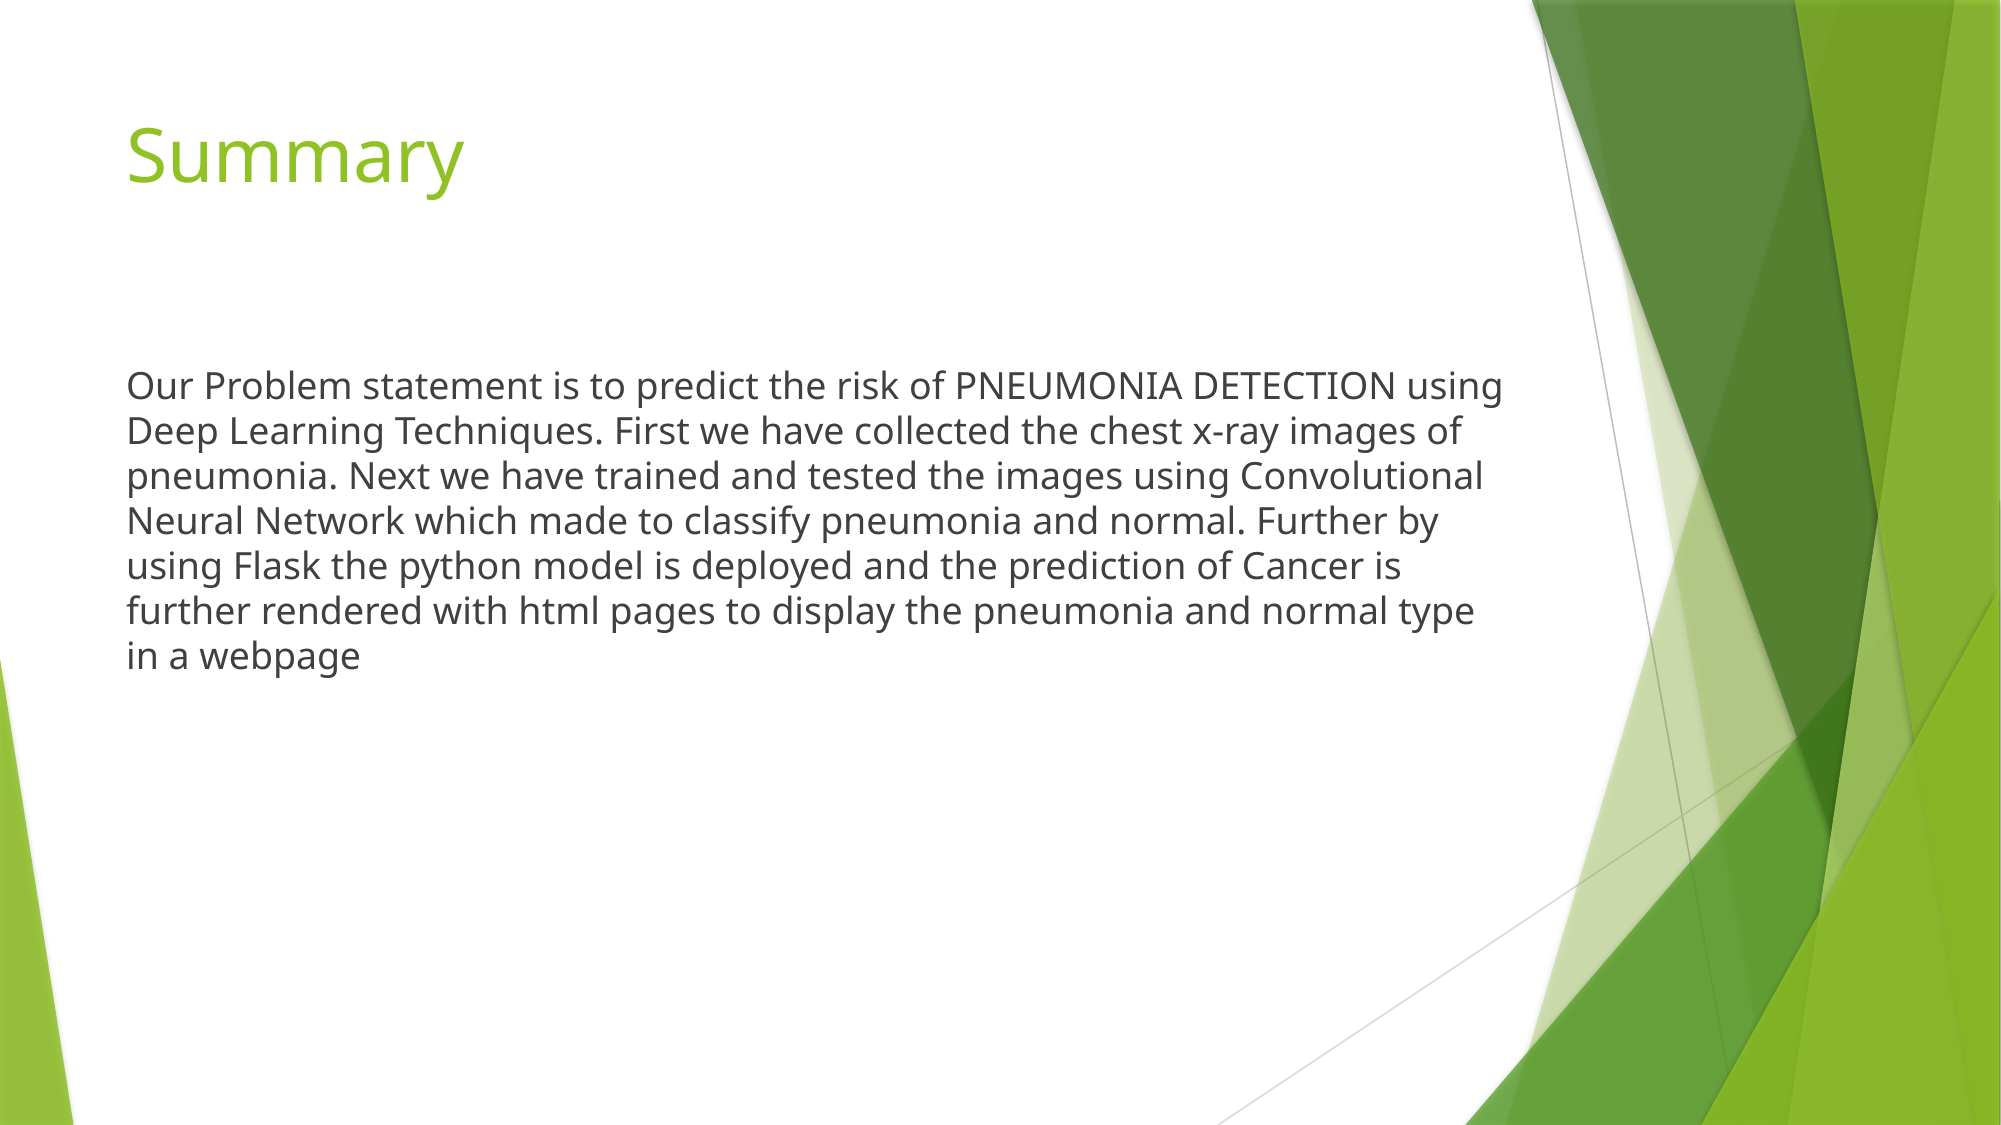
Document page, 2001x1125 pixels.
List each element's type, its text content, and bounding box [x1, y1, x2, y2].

list Our Problem statement is to predict the risk of PNEUMONIA DETECTION using Deep Learning Techniques. First we have collected the chest x-ray images of pneumonia. Next we have trained and tested the images using Convolutional Neural Network which made to classify pneumonia and normal. Further by using Flask the python model is deployed and the prediction of Cancer is further rendered with html pages to display the pneumonia and normal type in a webpage [111, 354, 1522, 992]
title Summary [111, 99, 1522, 317]
